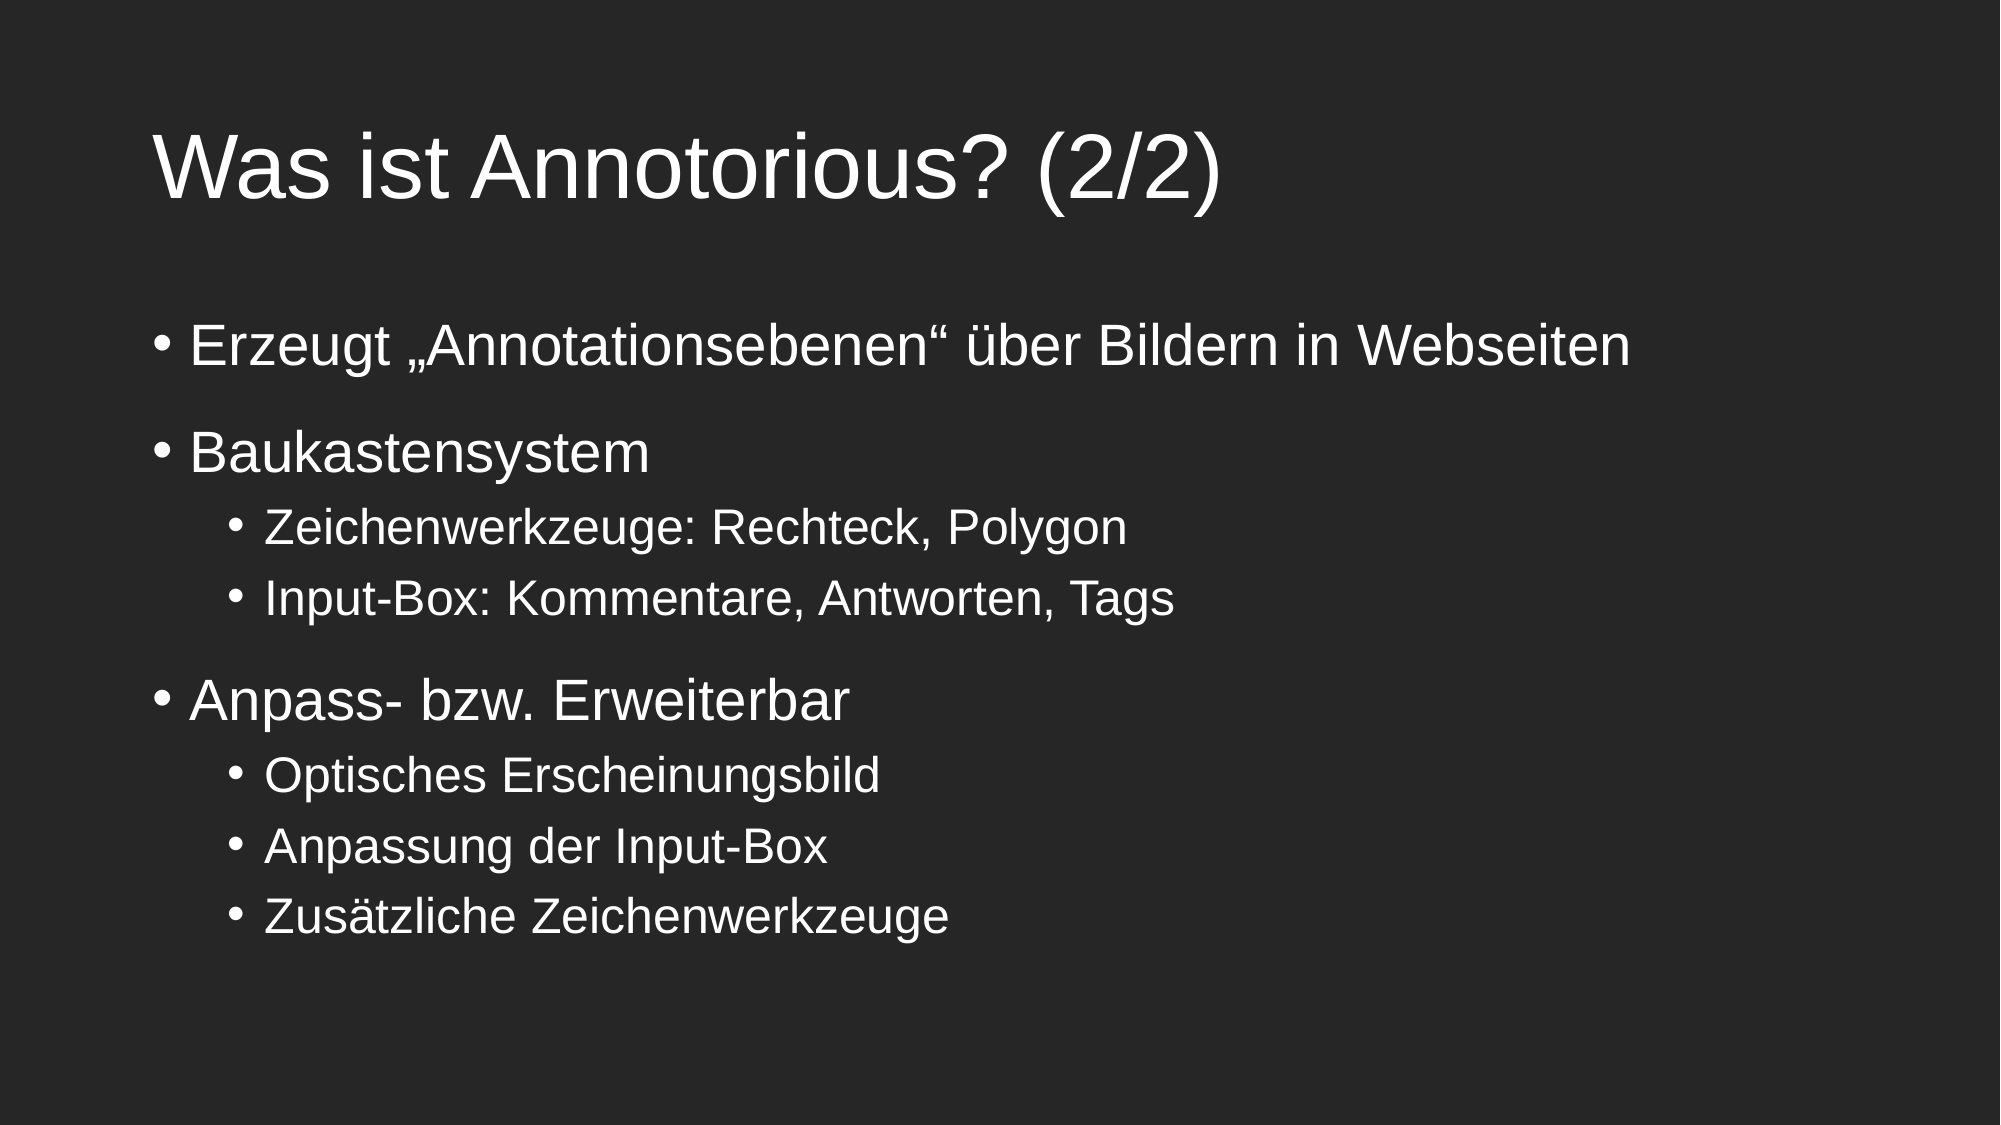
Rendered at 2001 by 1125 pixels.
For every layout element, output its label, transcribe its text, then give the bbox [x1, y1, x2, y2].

list Erzeugt „Annotationsebenen“ über Bildern in Webseiten Baukastensystem Zeichenwerkzeuge: Rechteck, Polygon Input-Box: Kommentare, Antworten, Tags Anpass- bzw. Erweiterbar Optisches Erscheinungsbild Anpassung der Input-Box Zusätzliche Zeichenwerkzeuge [137, 299, 1863, 1014]
title Was ist Annotorious? (2/2) [137, 59, 1863, 278]
